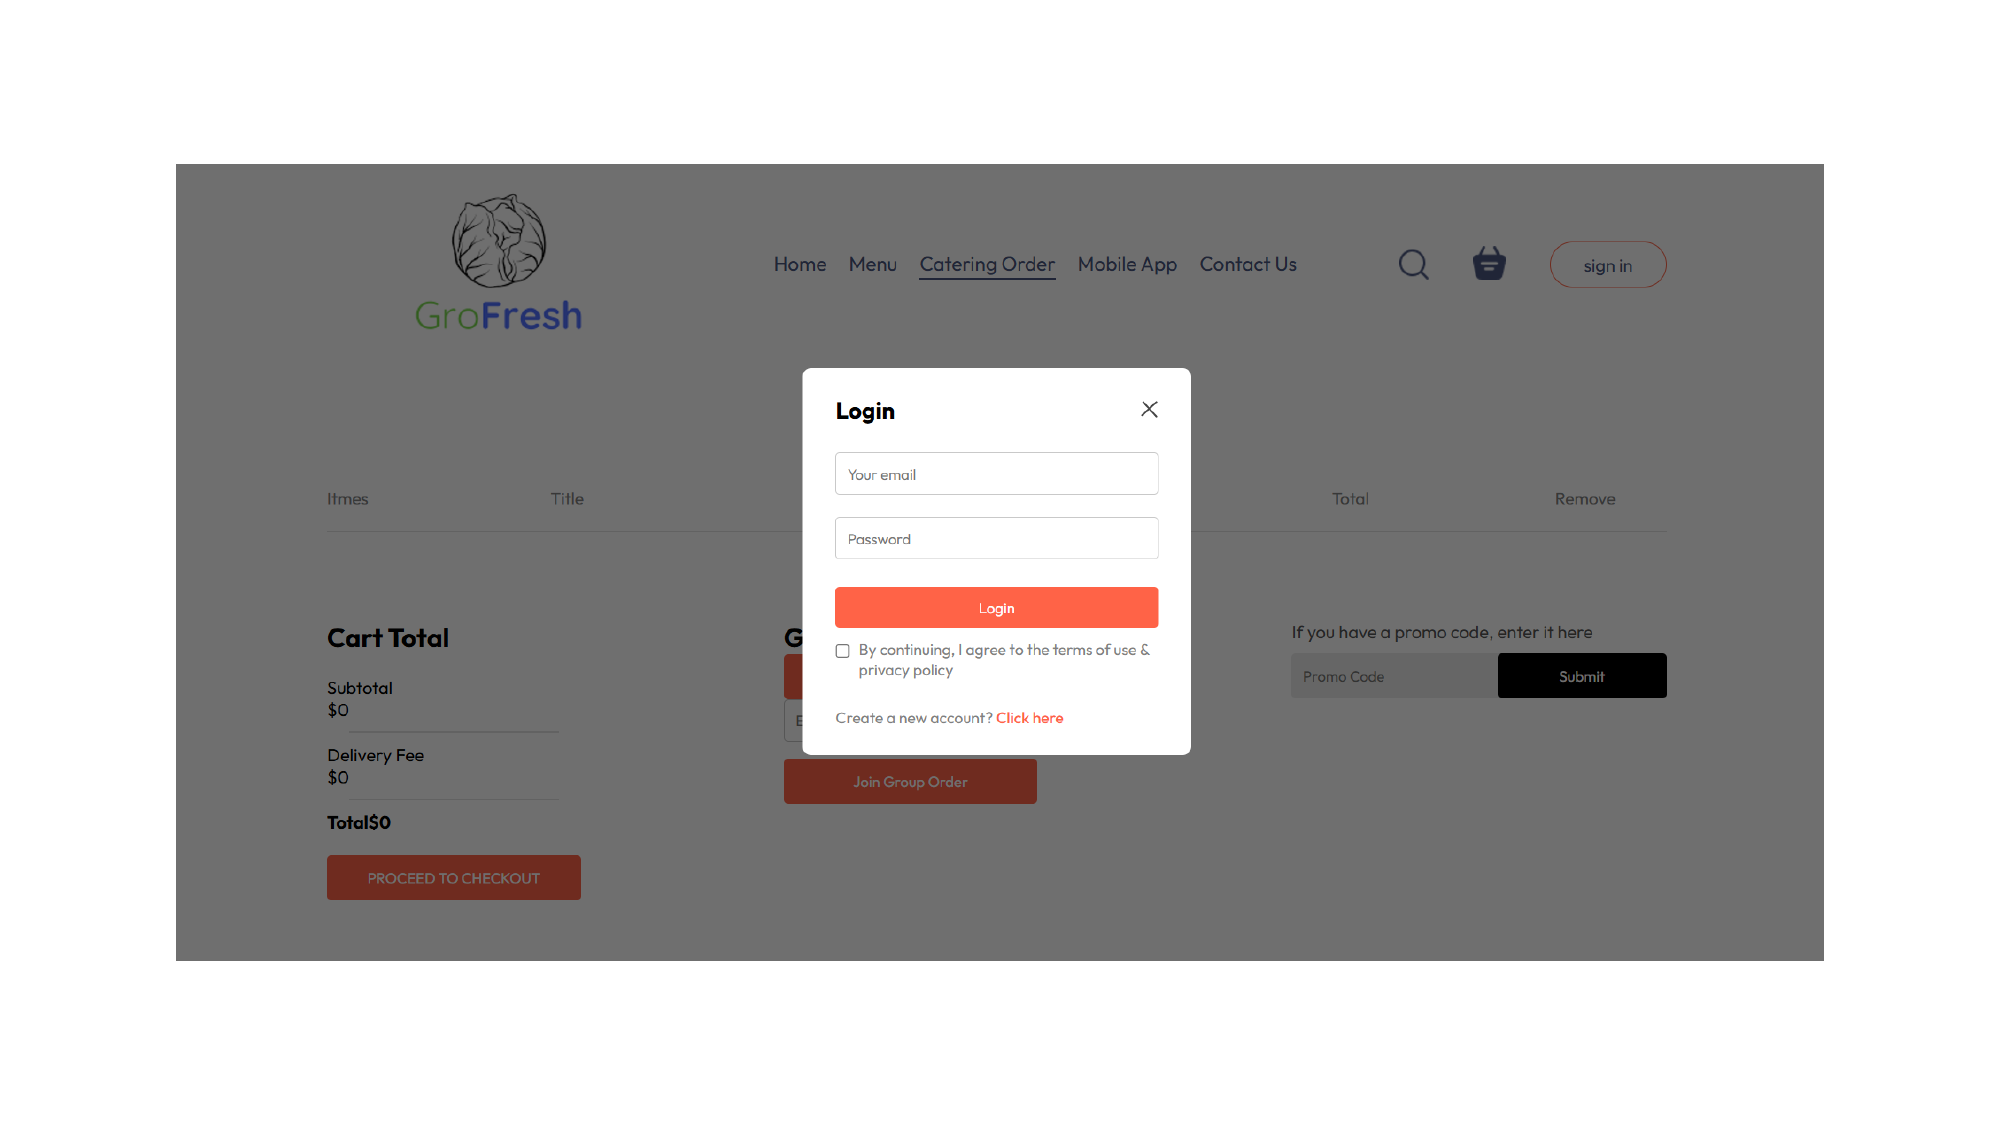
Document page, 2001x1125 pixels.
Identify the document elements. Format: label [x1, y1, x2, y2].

list [176, 164, 1824, 961]
